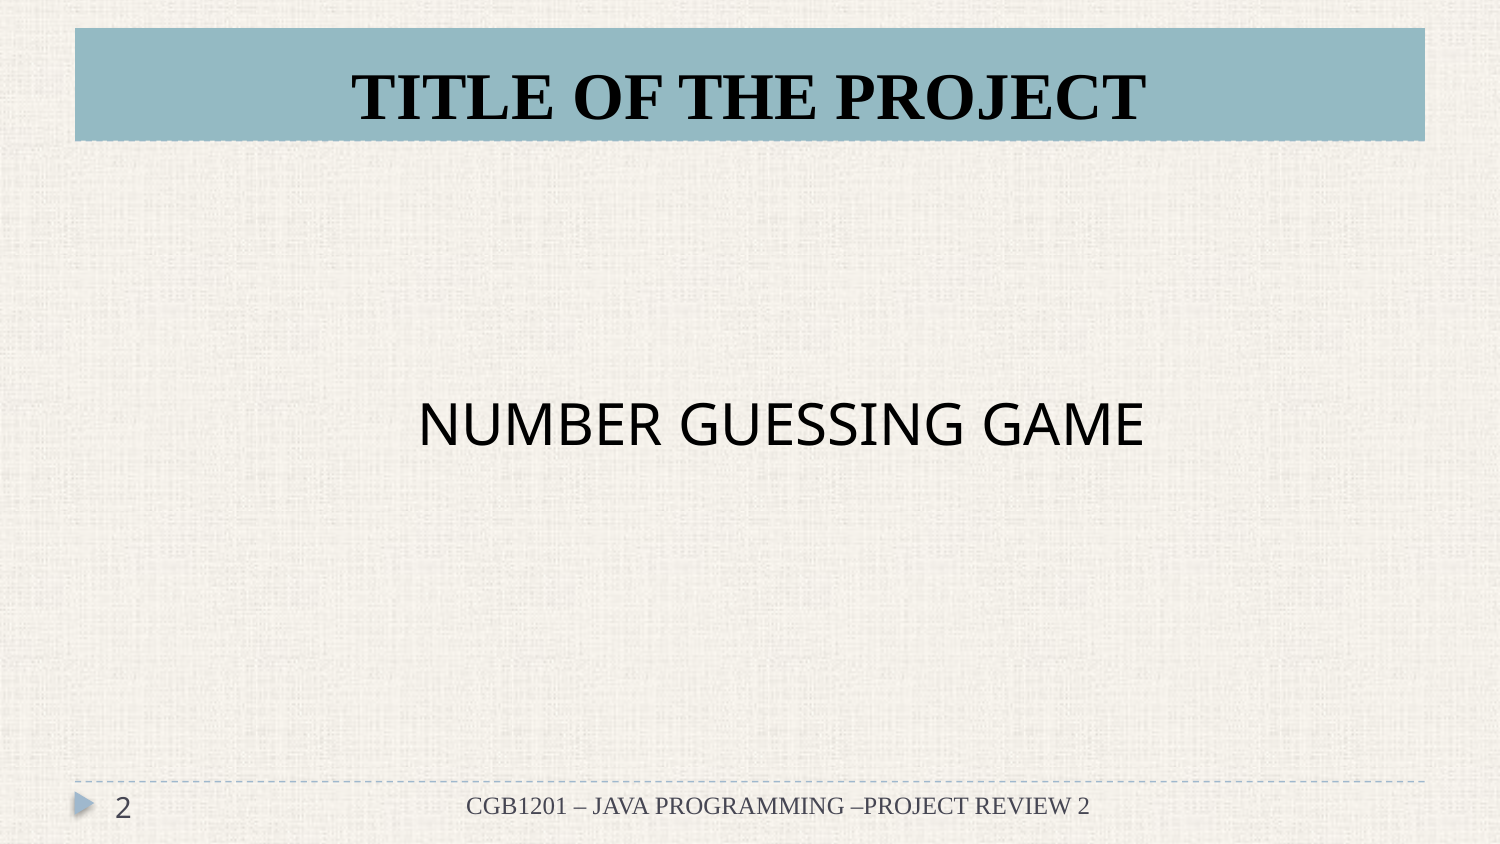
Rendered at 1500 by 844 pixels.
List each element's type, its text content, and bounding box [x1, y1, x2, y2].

slide_number 2 [100, 782, 426, 827]
text_box NUMBER GUESSING GAME [402, 380, 1314, 465]
title TITLE OF THE PROJECT [75, 28, 1425, 141]
footer CGB1201 – JAVA PROGRAMMING –PROJECT REVIEW 2 [399, 782, 1112, 844]
